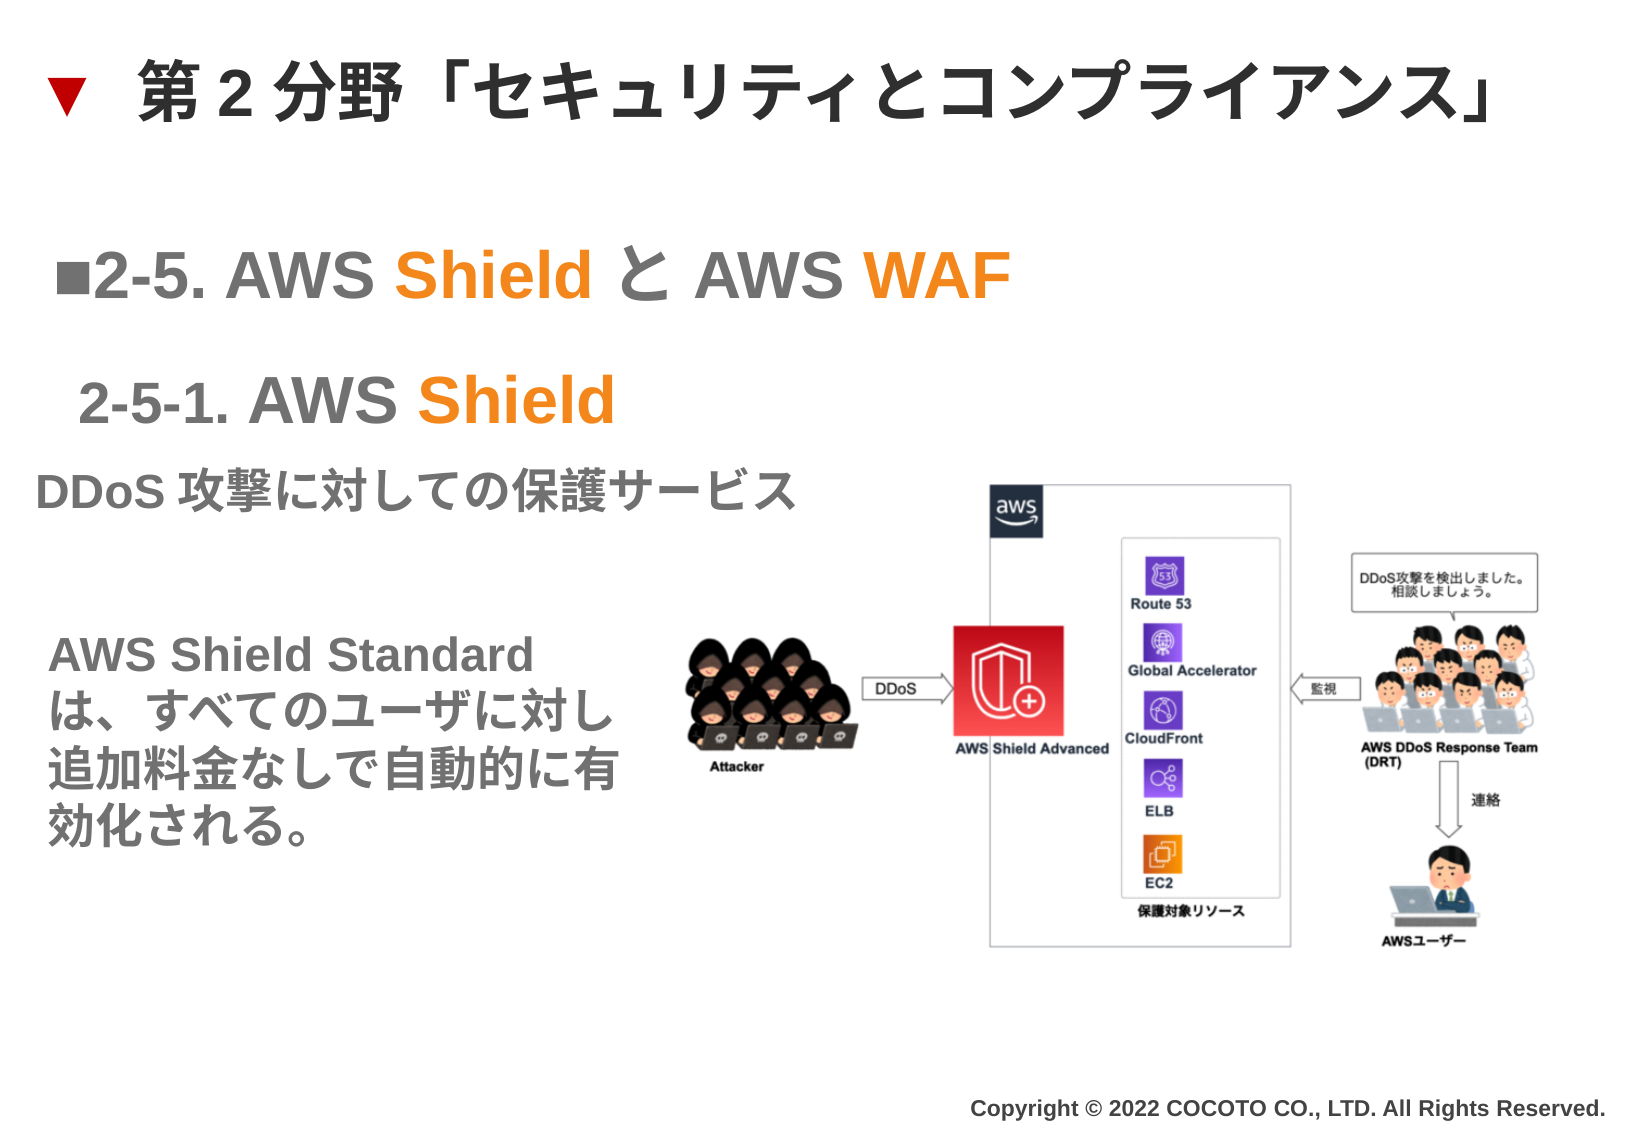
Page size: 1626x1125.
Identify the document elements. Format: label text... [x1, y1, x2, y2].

text_box DDoS攻撃に対しての保護サービス [19, 453, 674, 551]
picture [679, 431, 1549, 976]
text_box AWS Shield Standard は、すべてのユーザに対し追加料金なしで自動的に有効化される。 [32, 615, 658, 714]
text_box Copyright © 2022 COCOTO CO., LTD. All Rights Reserved. [915, 1085, 1618, 1125]
text_box ■2-5. AWS ShieldとAWS WAF [38, 223, 1618, 322]
text_box ▼ 第2分野「セキュリティとコンプライアンス」 [19, 31, 1625, 130]
text_box 2-5-1. AWS Shield [63, 348, 1531, 447]
